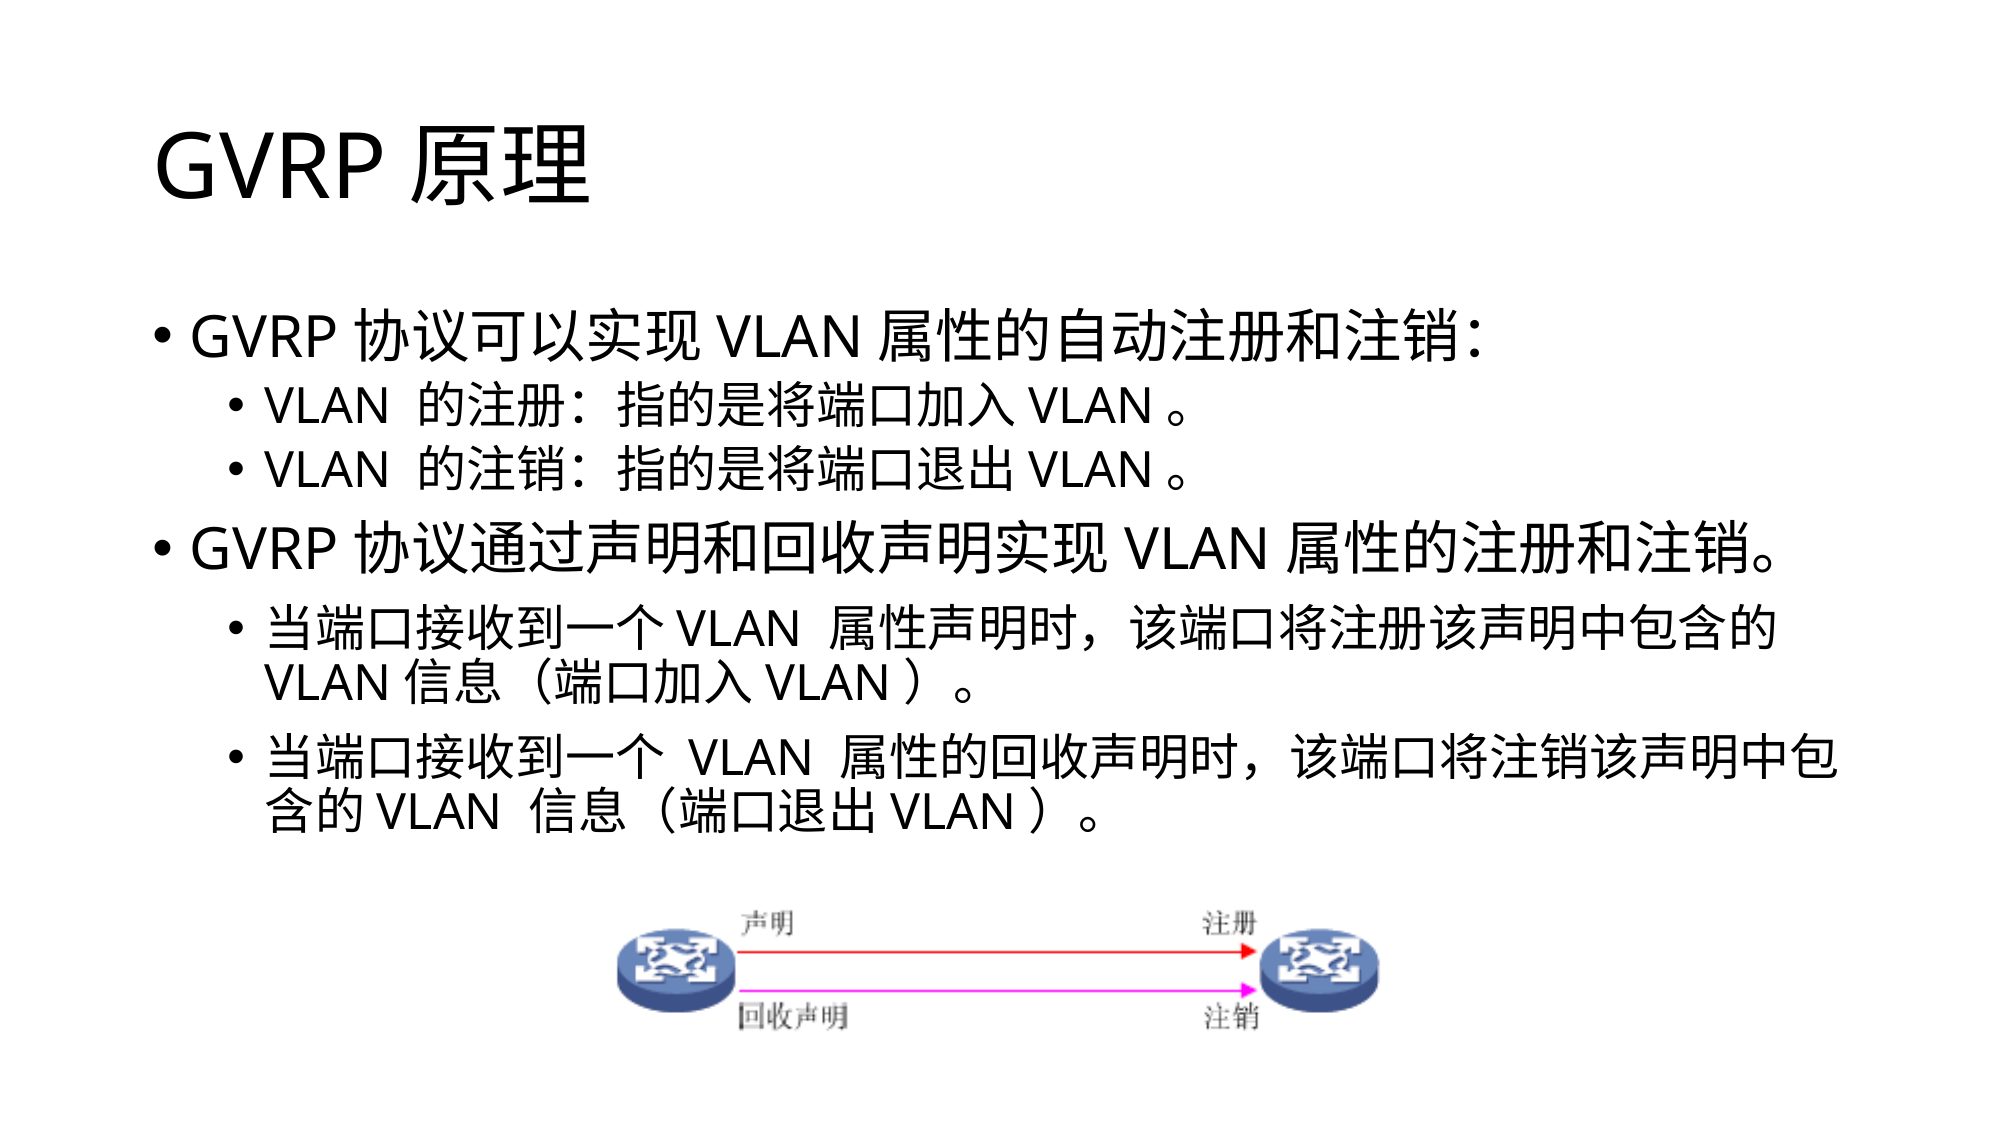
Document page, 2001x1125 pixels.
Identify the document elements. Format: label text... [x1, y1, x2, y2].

list GVRP协议可以实现VLAN属性的自动注册和注销： VLAN 的注册：指的是将端口加入VLAN。 VLAN 的注销：指的是将端口退出VLAN。 GVRP协议通过声明和回收声明实现VLAN属性的注册和注销。 当端口接收到一个VLAN 属性声明时，该端口将注册该声明中包含的VLAN信息（端口加入VLAN）。 当端口接收到一个 VLAN 属性的回收声明时，该端口将注销该声明中包含的VLAN 信息（端口退出VLAN）。 [137, 299, 1863, 1014]
title GVRP原理 [137, 59, 1863, 278]
picture [504, 870, 1496, 1066]
